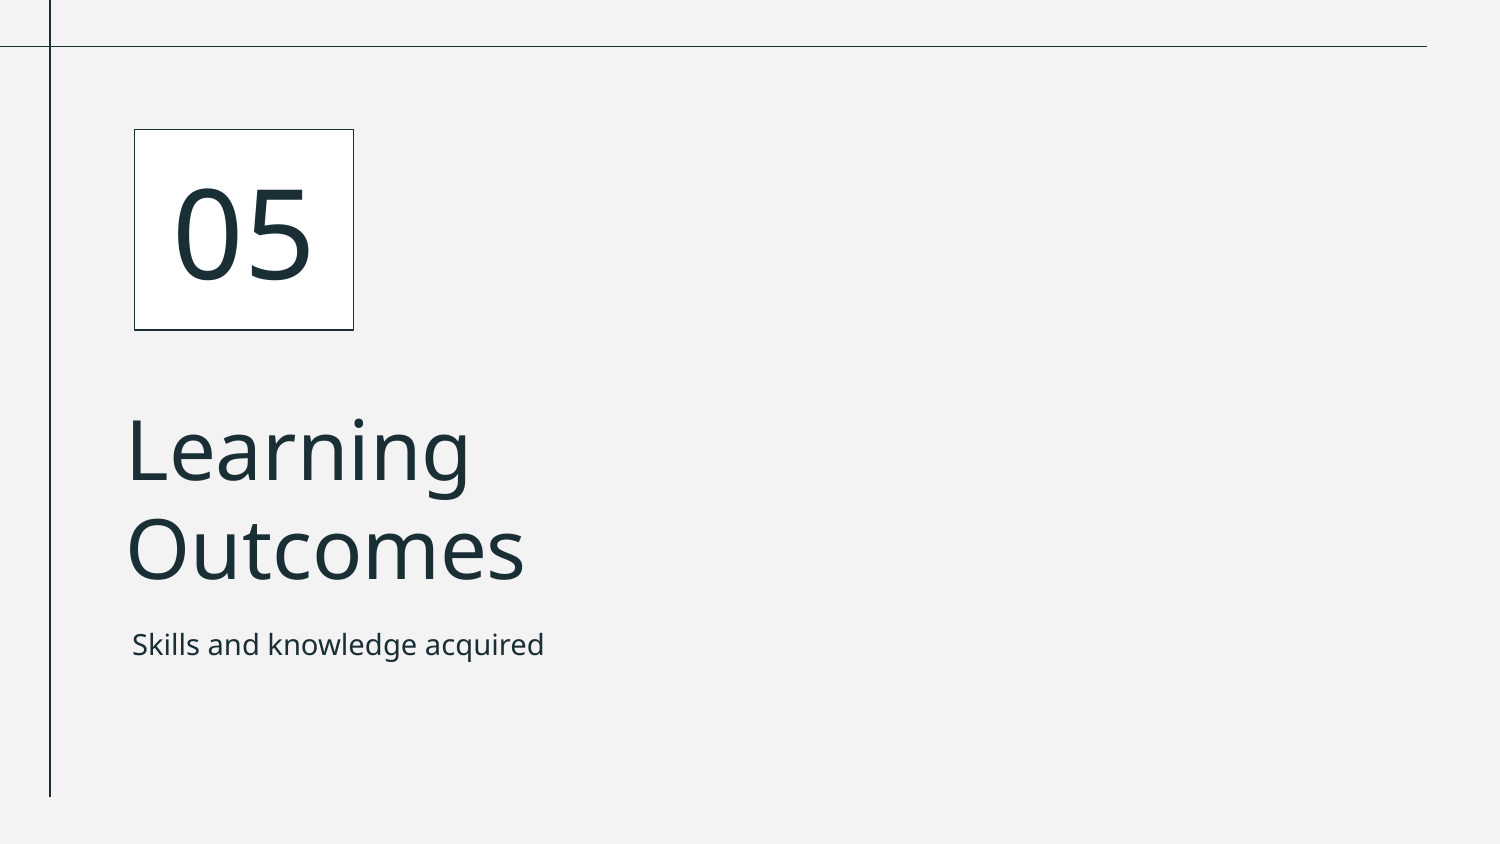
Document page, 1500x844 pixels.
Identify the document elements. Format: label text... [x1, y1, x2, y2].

title Learning Outcomes [110, 400, 720, 612]
subtitle Skills and knowledge acquired [116, 611, 855, 715]
title 05 [134, 129, 354, 331]
